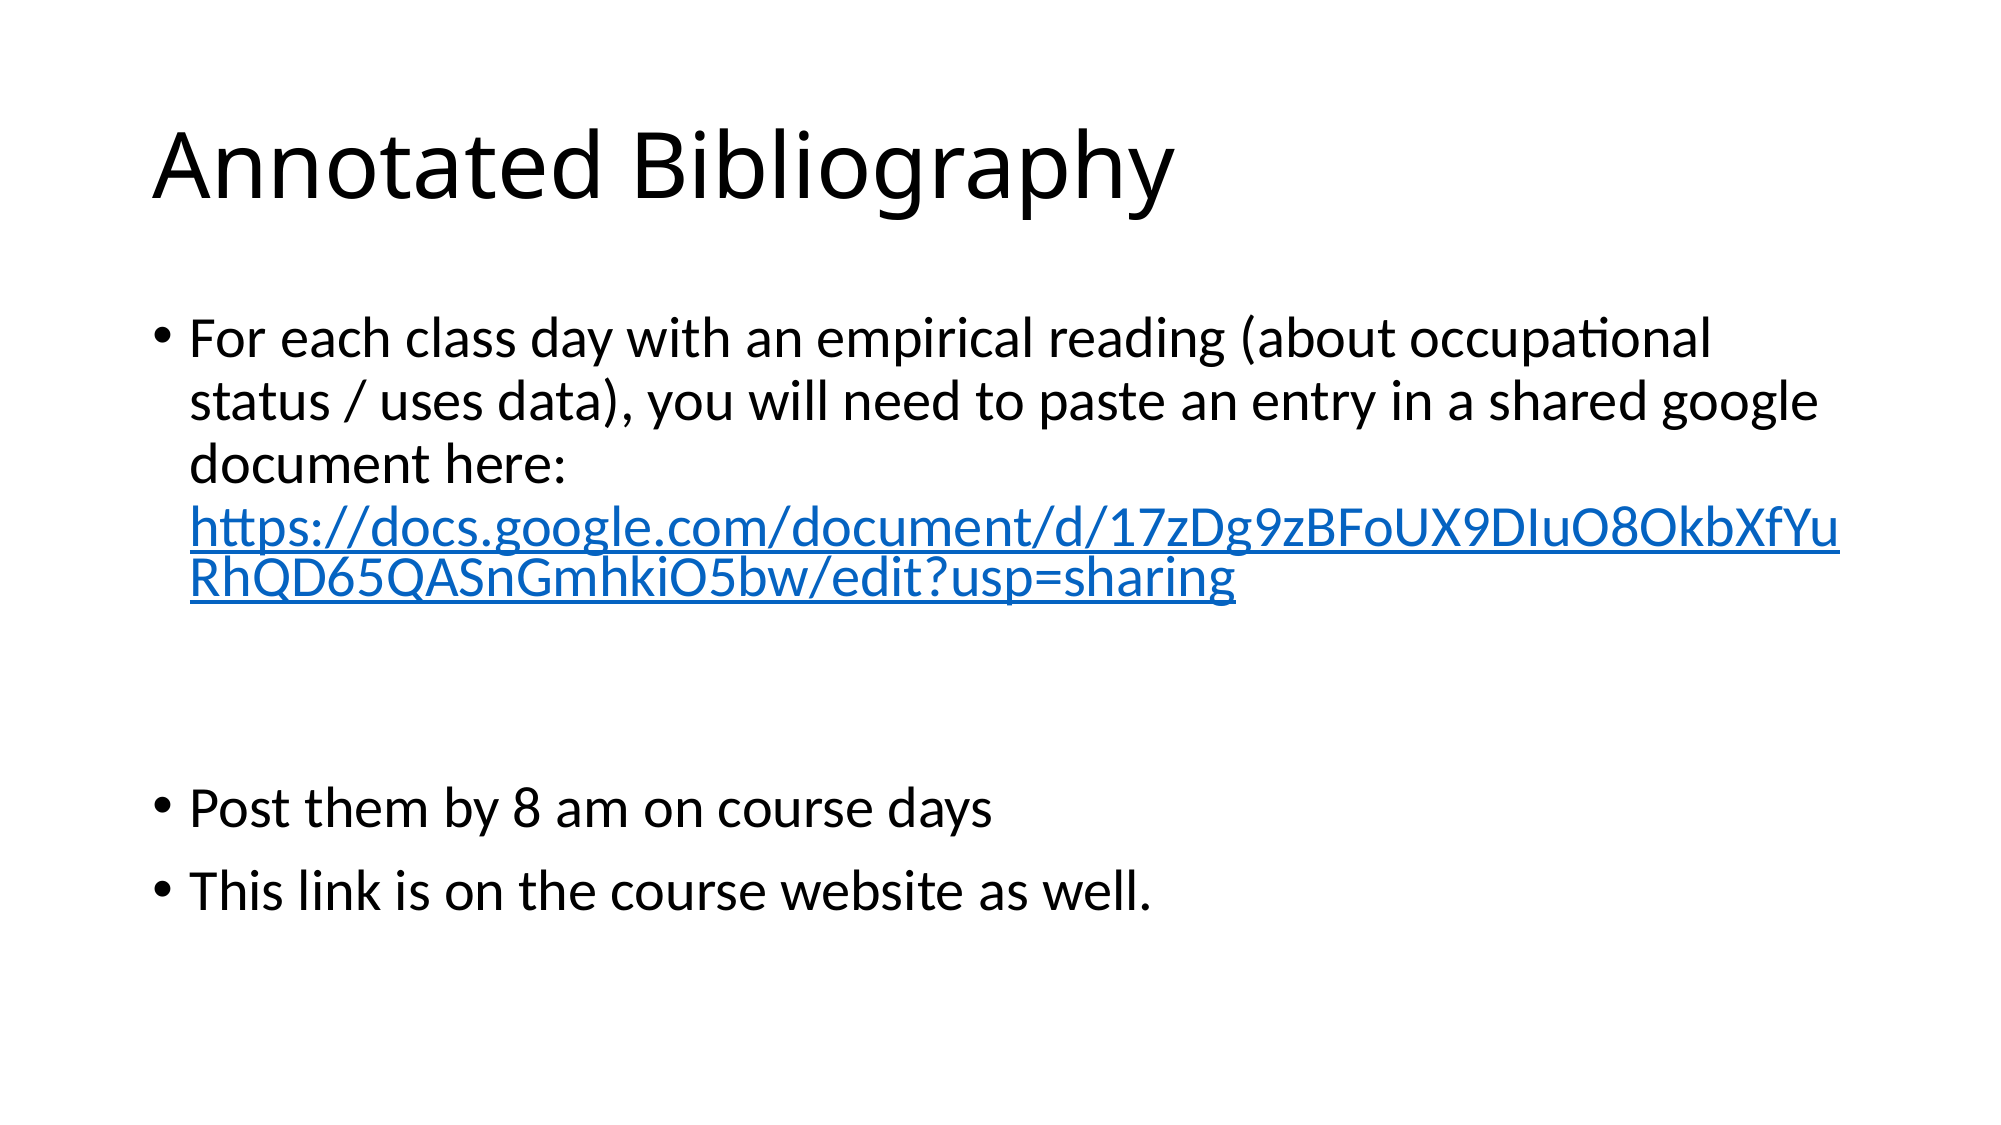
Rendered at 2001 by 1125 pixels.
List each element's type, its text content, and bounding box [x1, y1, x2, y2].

title Annotated Bibliography [137, 59, 1863, 278]
list For each class day with an empirical reading (about occupational status / uses data), you will need to paste an entry in a shared google document here: https://docs.google.com/document/d/17zDg9zBFoUX9DIuO8OkbXfYuRhQD65QASnGmhkiO5bw/edit?usp=sharing Post them by 8 am on course days This link is on the course website as well. [137, 299, 1863, 1014]
